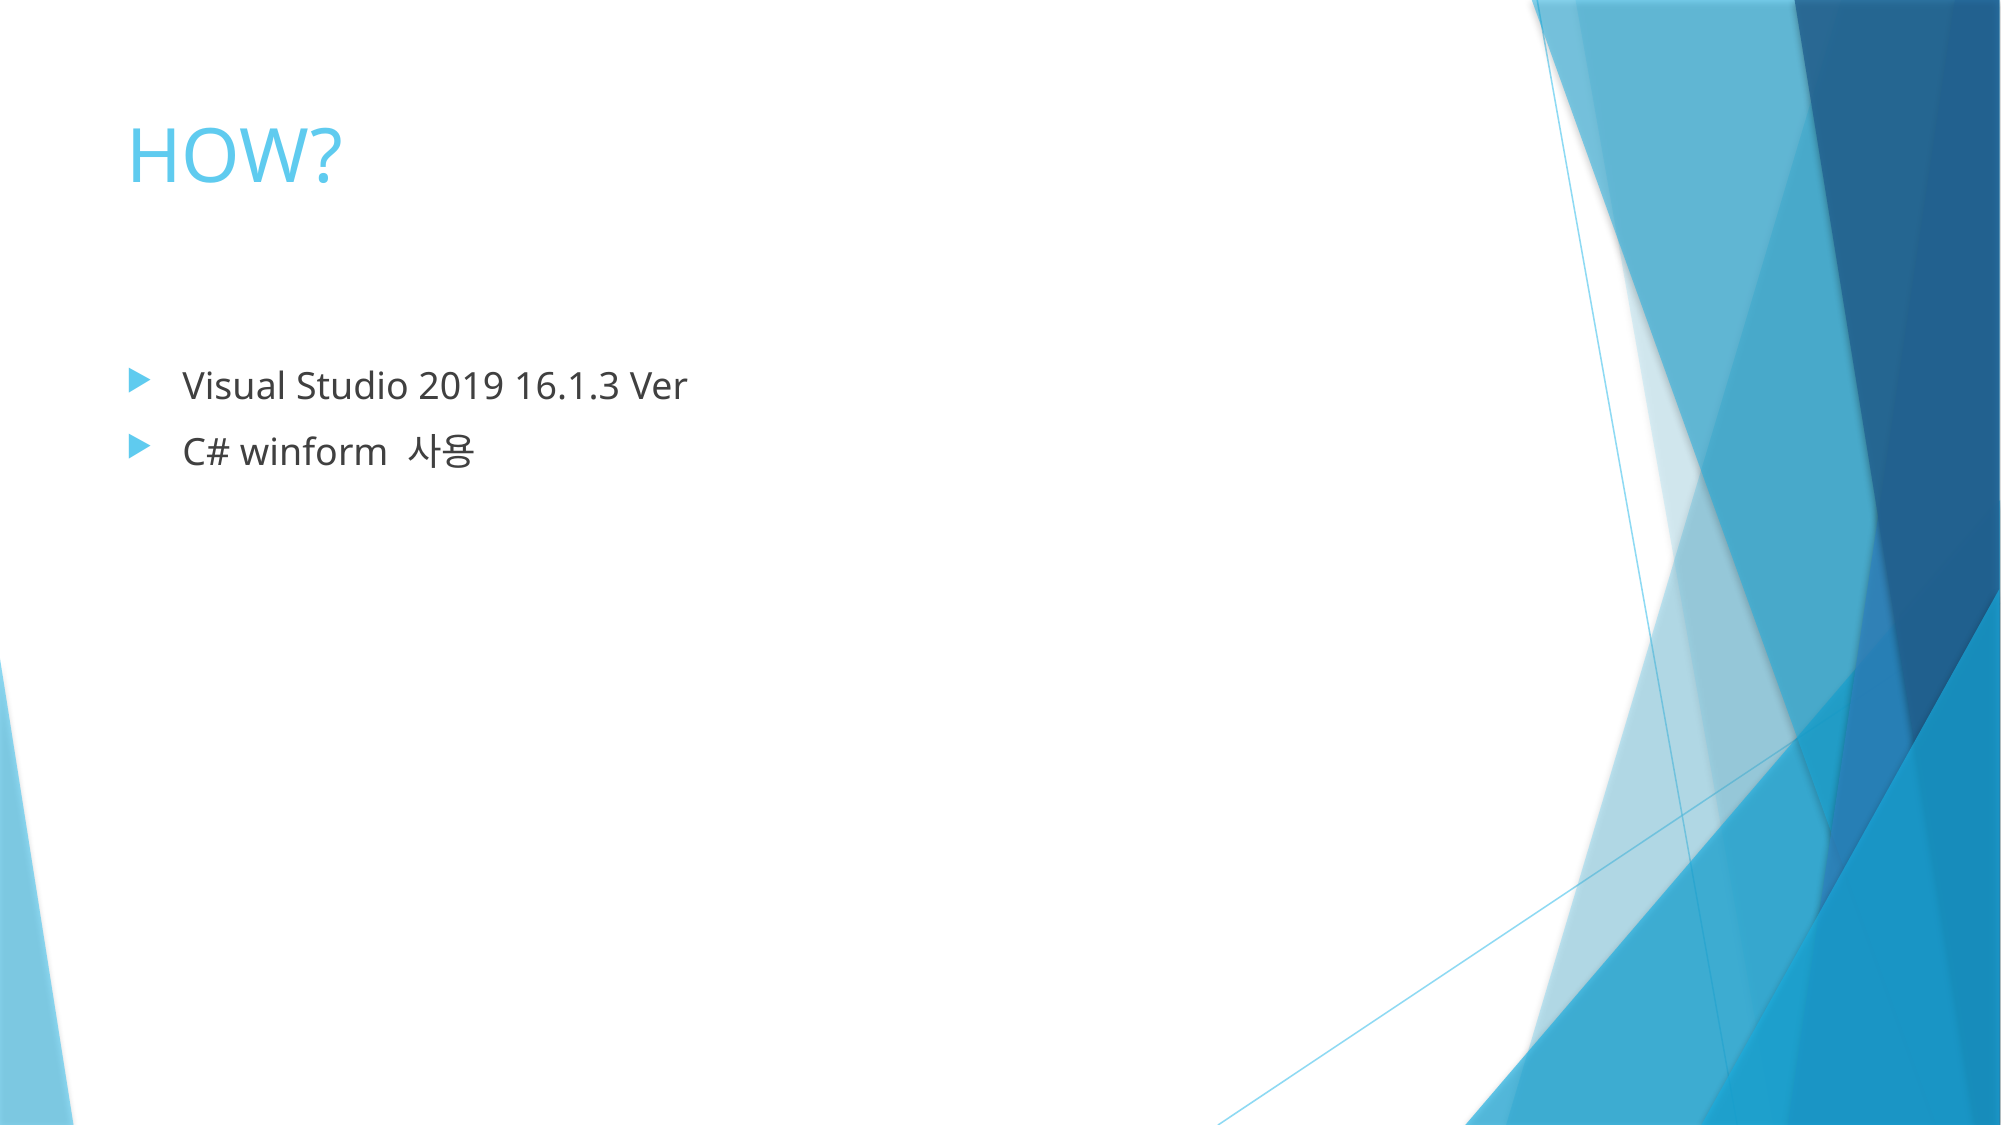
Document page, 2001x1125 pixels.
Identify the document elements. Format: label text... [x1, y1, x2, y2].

list Visual Studio 2019 16.1.3 Ver C# winform 사용 [111, 354, 1522, 992]
title HOW? [111, 99, 1522, 317]
